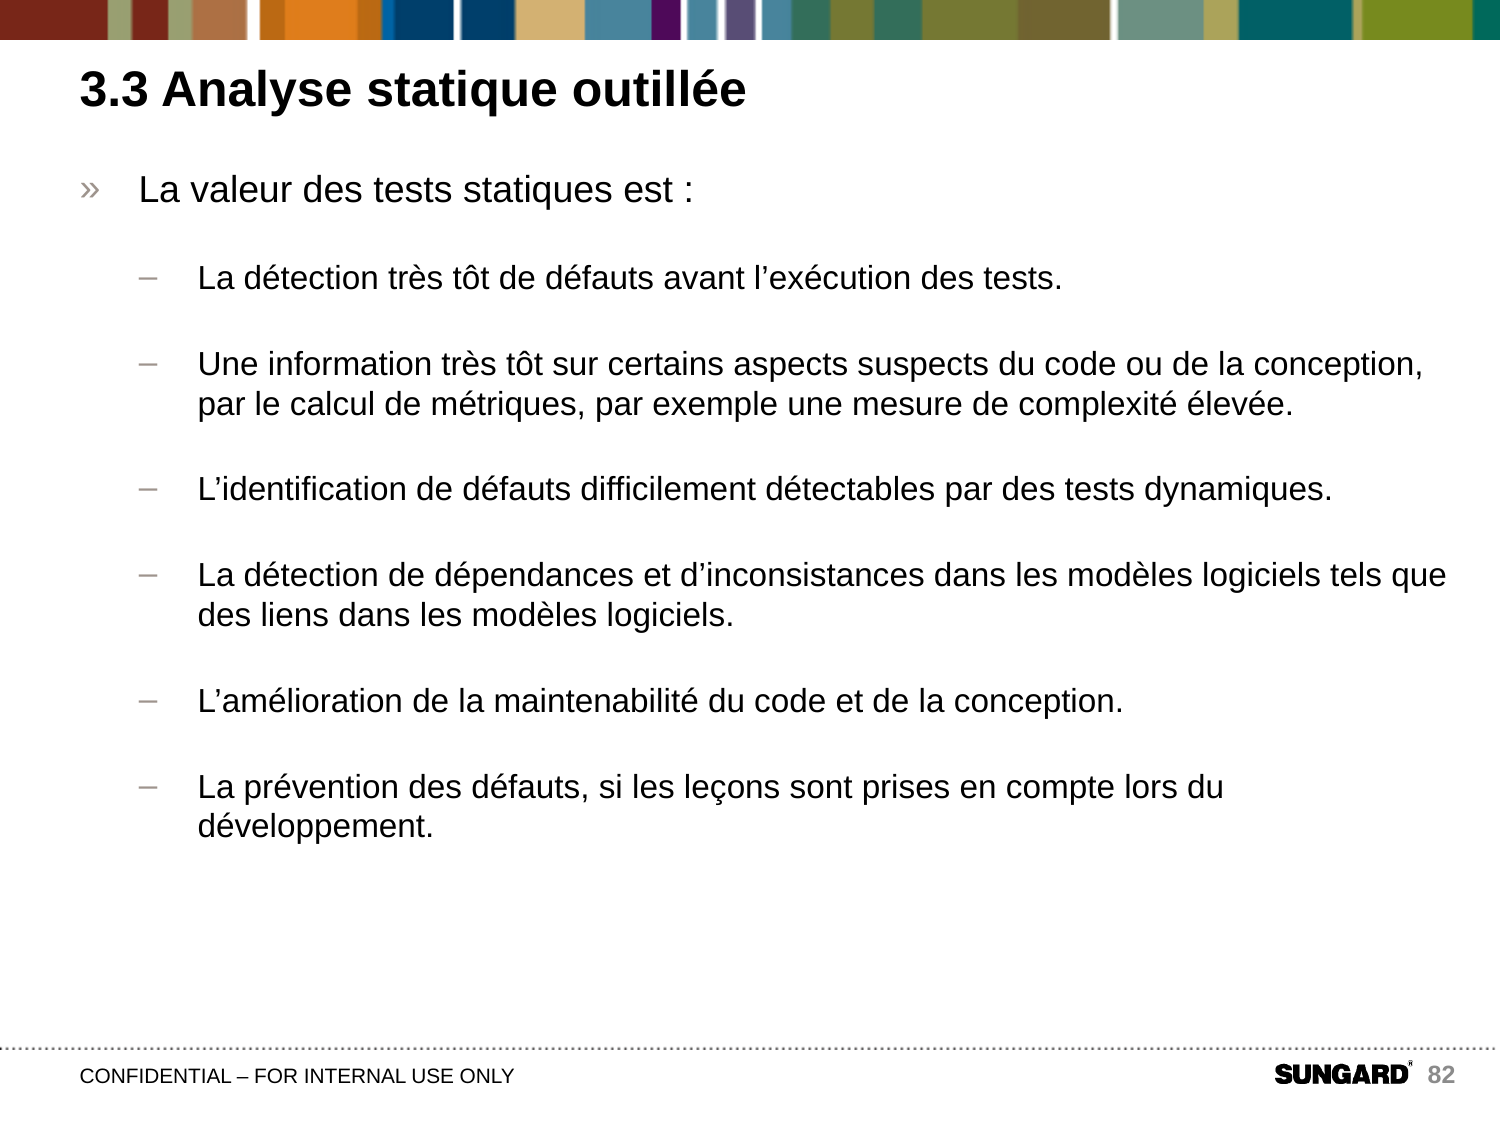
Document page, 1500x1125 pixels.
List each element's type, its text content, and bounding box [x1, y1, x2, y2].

slide_number 82 [1396, 1058, 1456, 1088]
picture [0, 0, 1500, 40]
picture [0, 1043, 1500, 1050]
title 3.3 Analyse statique outillée [79, 55, 1456, 146]
list La valeur des tests statiques est : La détection très tôt de défauts avant l’exécution des tests. Une information très tôt sur certains aspects suspects du code ou de la conception, par le calcul de métriques, par exemple une mesure de complexité élevée. L’identification de défauts difficilement détectables par des tests dynamiques. La détection de dépendances et d’inconsistances dans les modèles logiciels tels que des liens dans les modèles logiciels. L’amélioration de la maintenabilité du code et de la conception. La prévention des défauts, si les leçons sont prises en compte lors du développement. [79, 165, 1456, 1022]
picture [1275, 1060, 1396, 1084]
